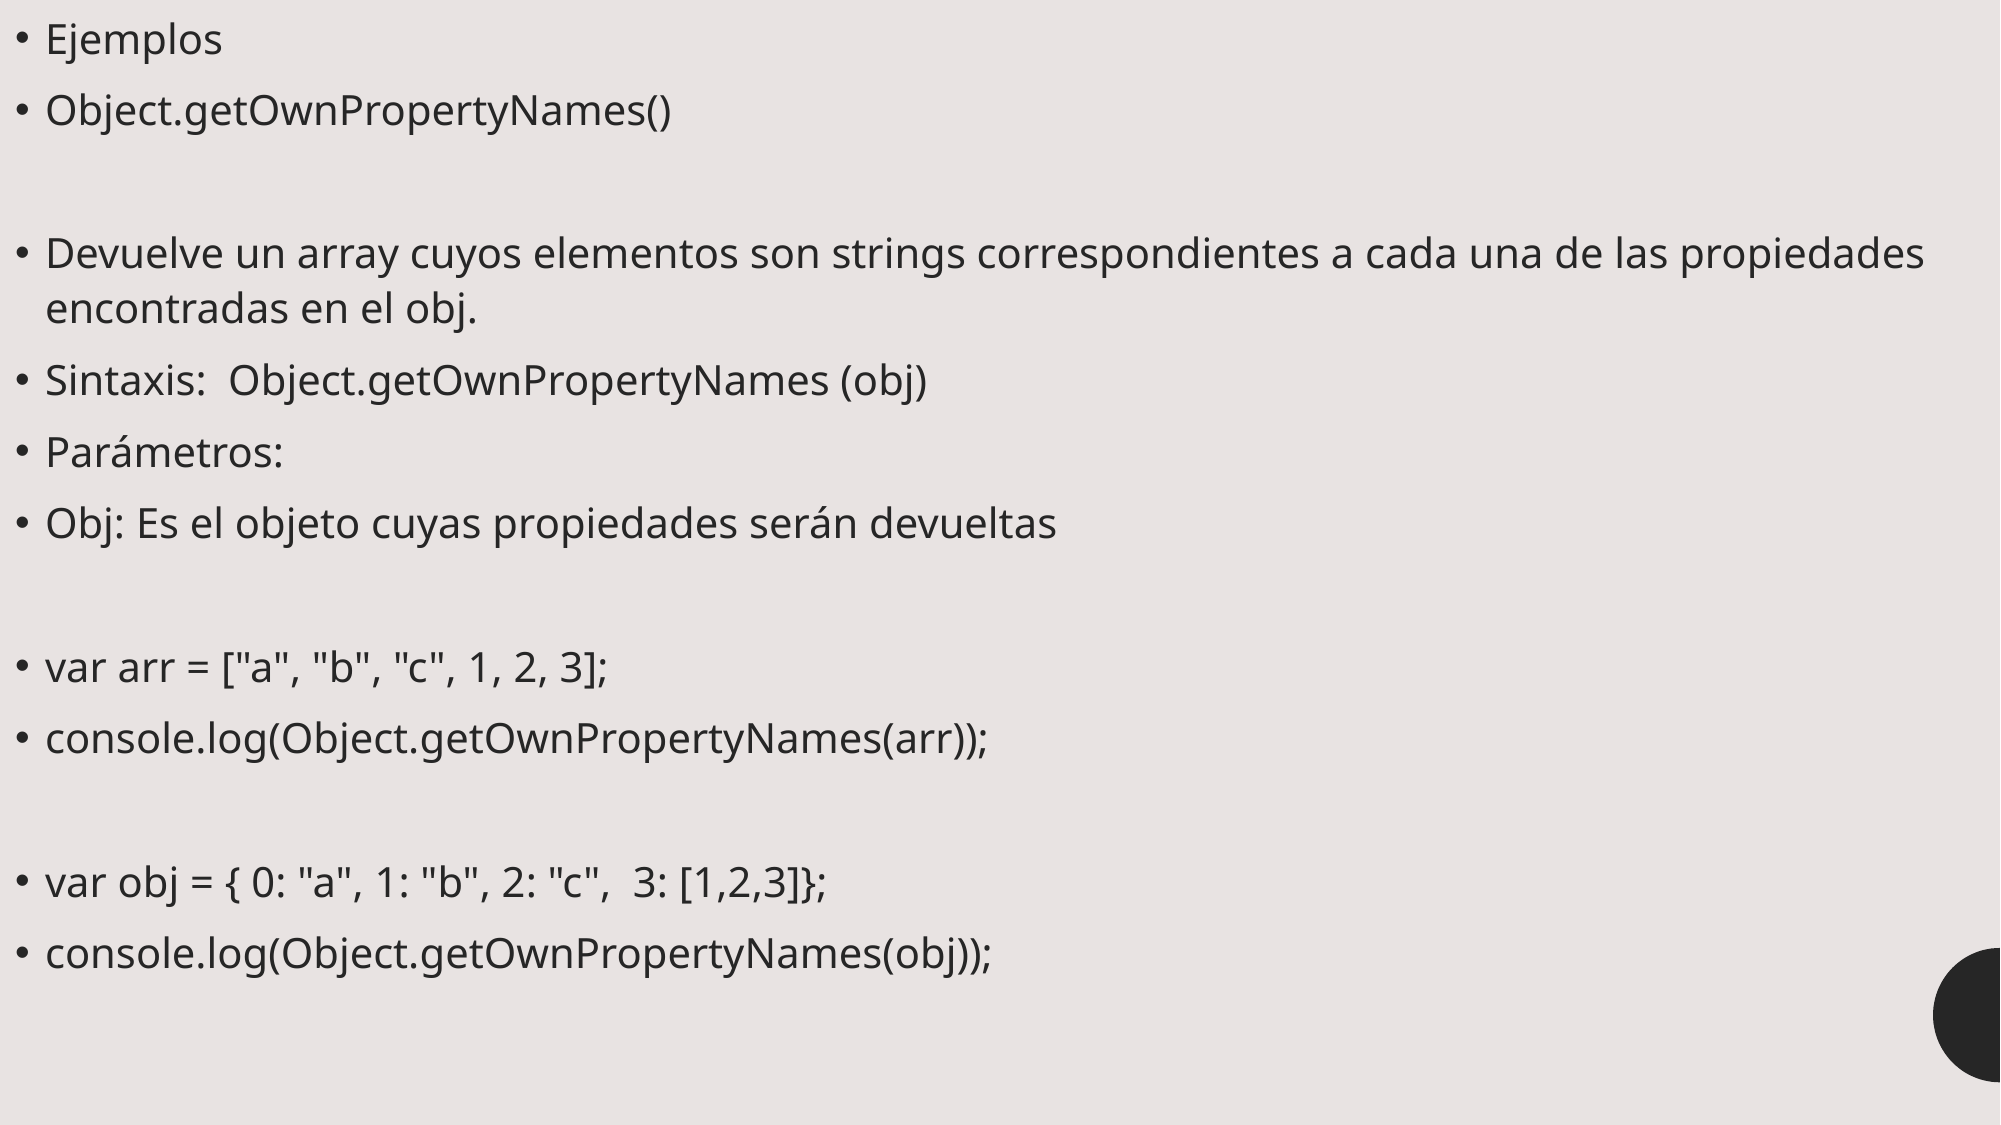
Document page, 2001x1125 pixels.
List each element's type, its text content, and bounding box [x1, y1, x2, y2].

list Ejemplos Object.getOwnPropertyNames() Devuelve un array cuyos elementos son strings correspondientes a cada una de las propiedades encontradas en el obj. Sintaxis: Object.getOwnPropertyNames (obj) Parámetros: Obj: Es el objeto cuyas propiedades serán devueltas var arr = ["a", "b", "c", 1, 2, 3]; console.log(Object.getOwnPropertyNames(arr)); var obj = { 0: "a", 1: "b", 2: "c", 3: [1,2,3]}; console.log(Object.getOwnPropertyNames(obj)); [0, 0, 2000, 1125]
